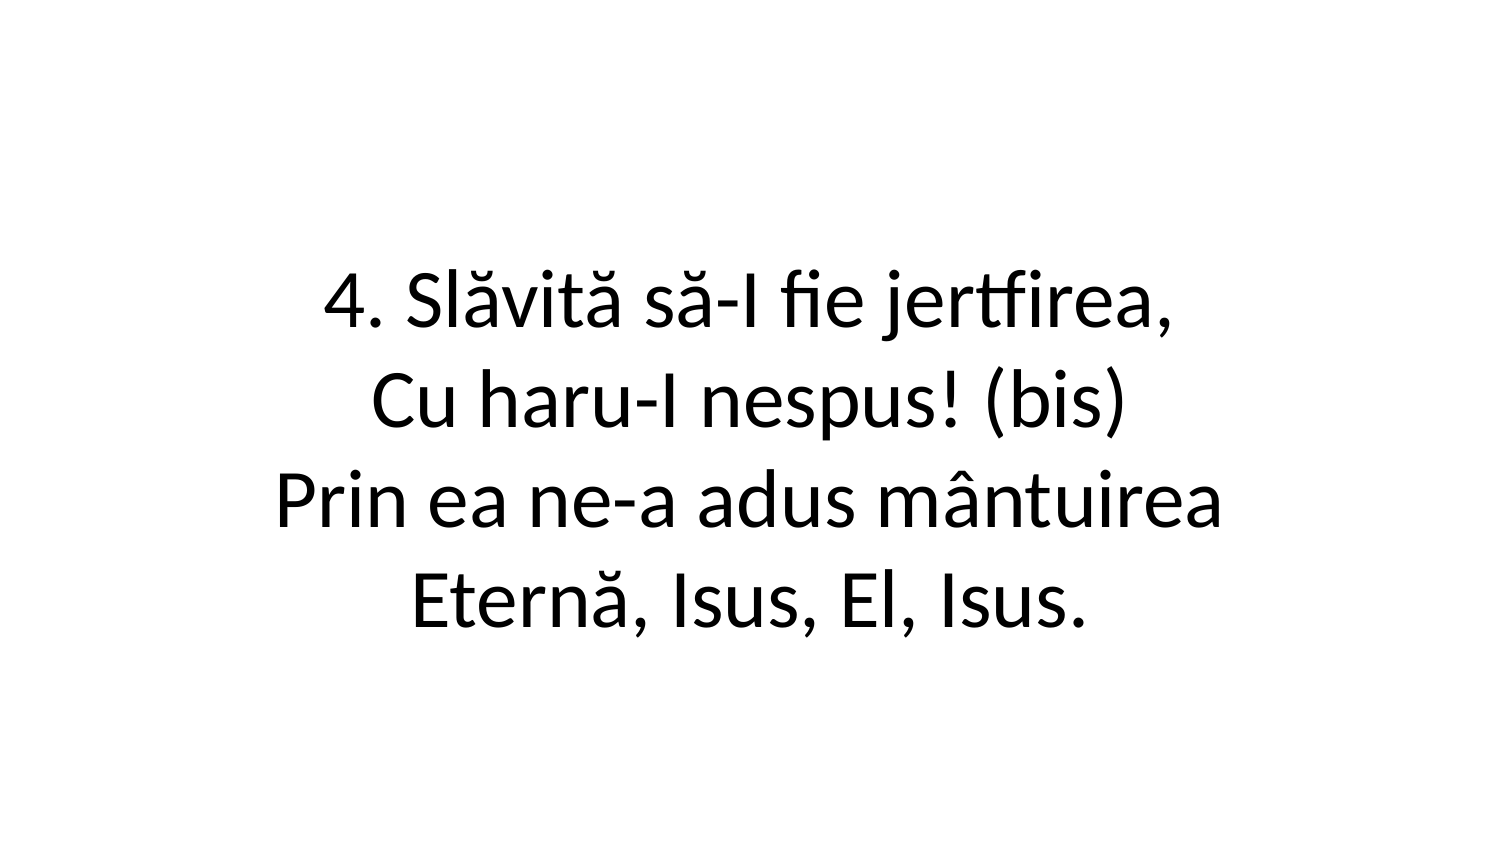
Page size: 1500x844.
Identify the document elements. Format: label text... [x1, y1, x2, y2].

text_box 4. Slăvită să-I fie jertfirea, Cu haru-I nespus! (bis) Prin ea ne-a adus mântuirea Eternă, Isus, El, Isus. [259, 192, 1241, 652]
